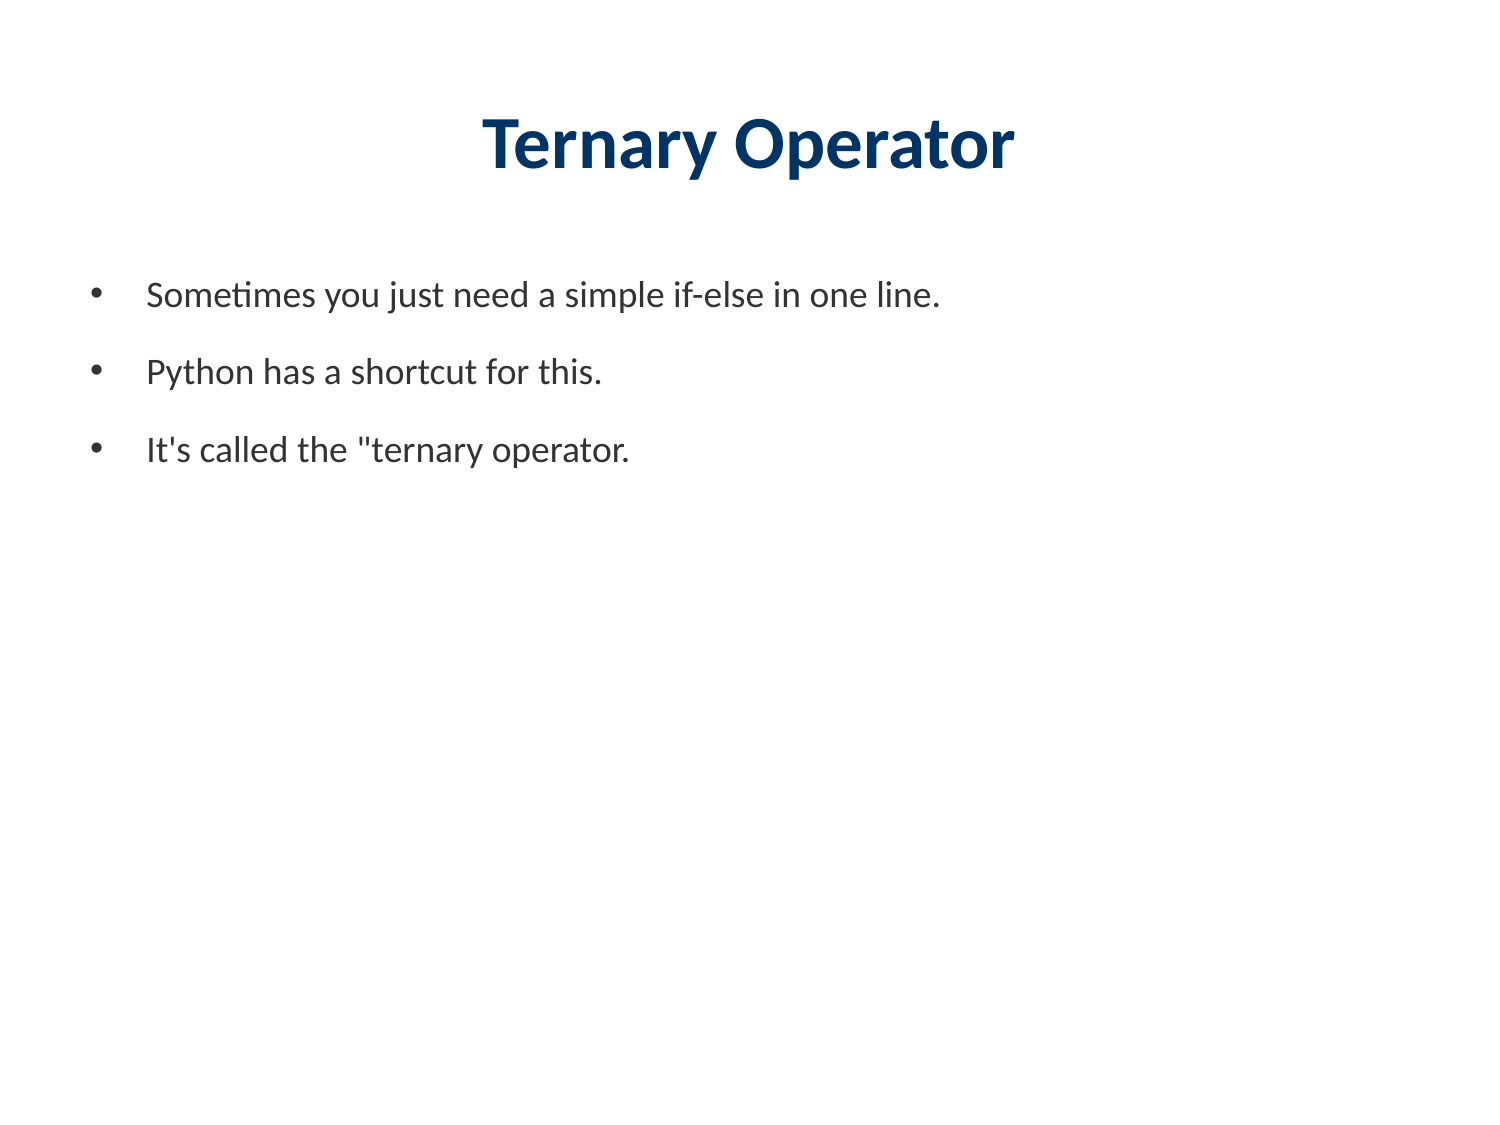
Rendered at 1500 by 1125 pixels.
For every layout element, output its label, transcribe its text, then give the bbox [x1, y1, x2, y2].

list Sometimes you just need a simple if-else in one line. Python has a shortcut for this. It's called the "ternary operator. [75, 262, 1425, 1005]
title Ternary Operator [75, 45, 1425, 233]
